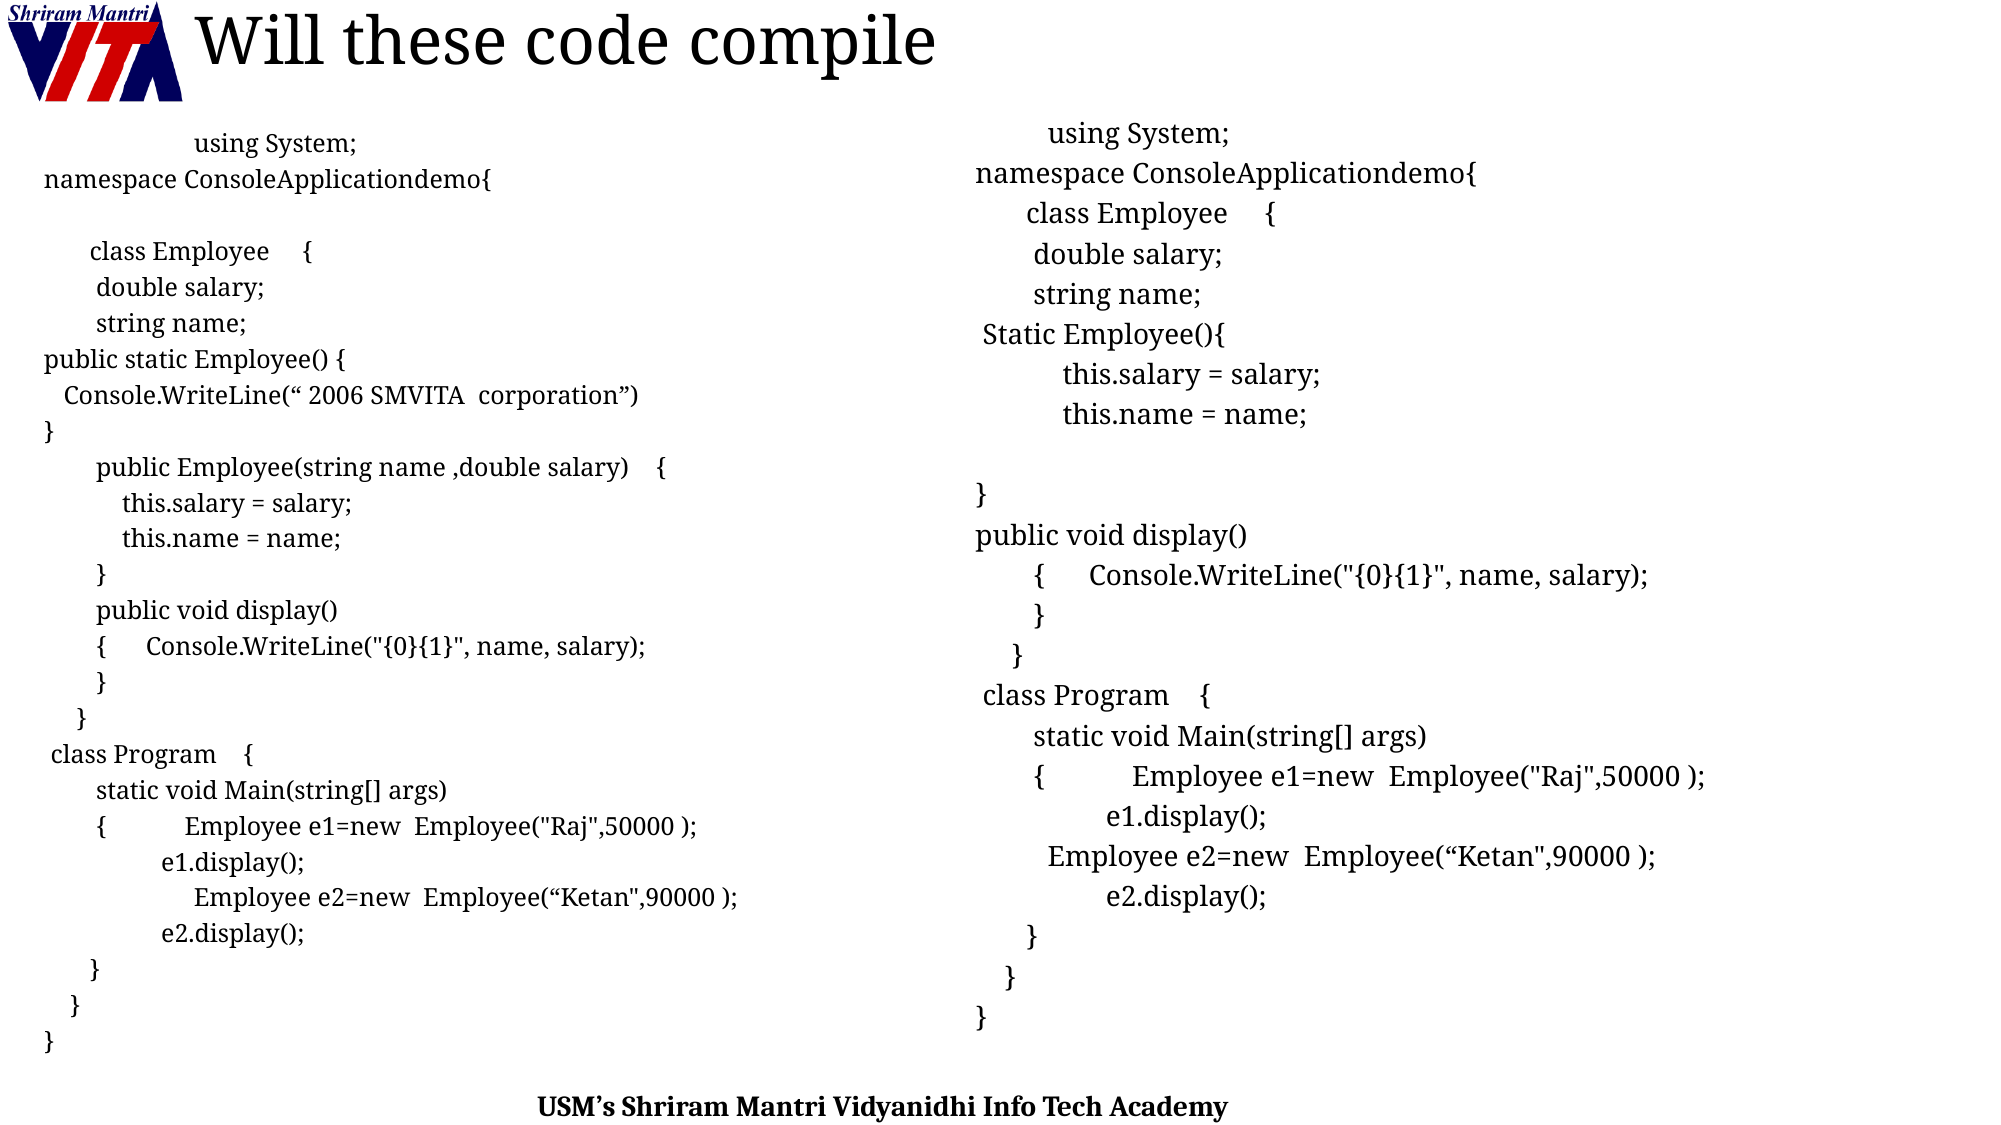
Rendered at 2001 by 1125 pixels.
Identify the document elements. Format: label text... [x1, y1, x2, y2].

list using System; namespace ConsoleApplicationdemo{ class Employee { double salary; string name; public static Employee() { Console.WriteLine(“ 2006 SMVITA corporation”) } public Employee(string name ,double salary) { this.salary = salary; this.name = name; } public void display() { Console.WriteLine("{0}{1}", name, salary); } } class Program { static void Main(string[] args) { Employee e1=new Employee("Raj",50000 ); e1.display(); Employee e2=new Employee(“Ketan",90000 ); e2.display(); } } } [29, 114, 763, 1067]
text_box using System; namespace ConsoleApplicationdemo{ class Employee { double salary; string name; Static Employee(){ this.salary = salary; this.name = name; } public void display() { Console.WriteLine("{0}{1}", name, salary); } } class Program { static void Main(string[] args) { Employee e1=new Employee("Raj",50000 ); e1.display(); Employee e2=new Employee(“Ketan",90000 ); e2.display(); } } } [960, 101, 1850, 1054]
picture [0, 0, 201, 122]
title Will these code compile [179, 0, 1821, 87]
